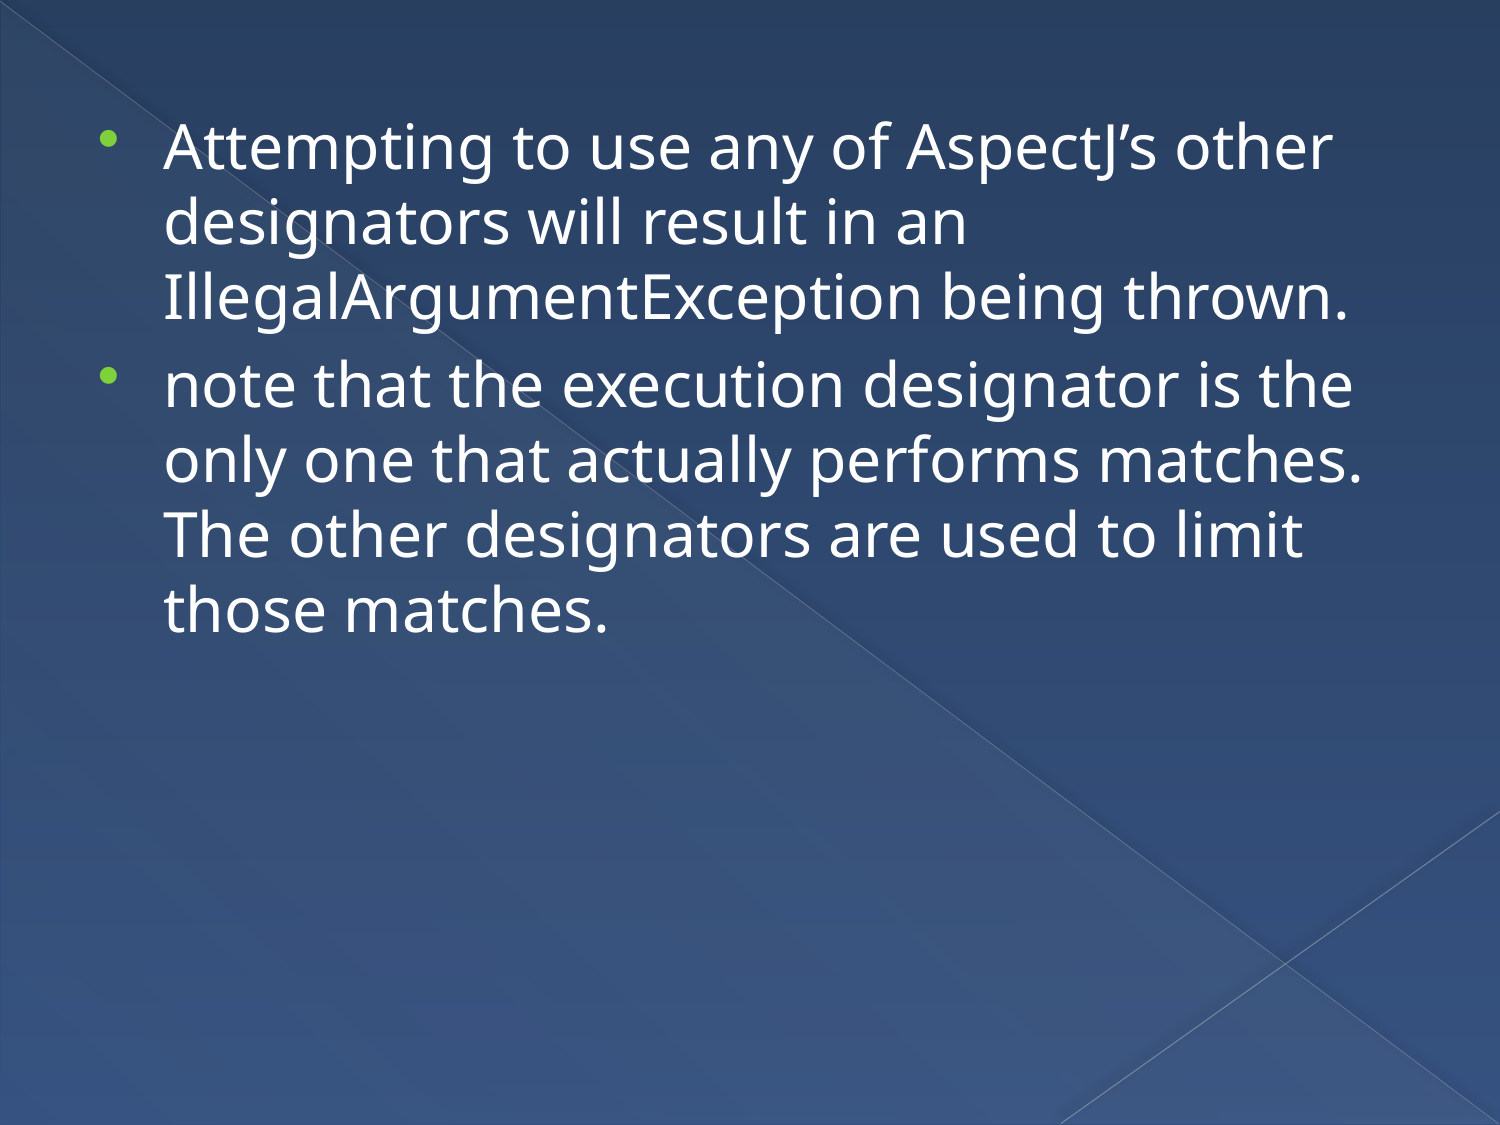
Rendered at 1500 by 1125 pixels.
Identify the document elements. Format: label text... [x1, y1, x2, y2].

list Attempting to use any of AspectJ’s other designators will result in an IllegalArgumentException being thrown. note that the execution designator is the only one that actually performs matches. The other designators are used to limit those matches. [75, 99, 1425, 1059]
